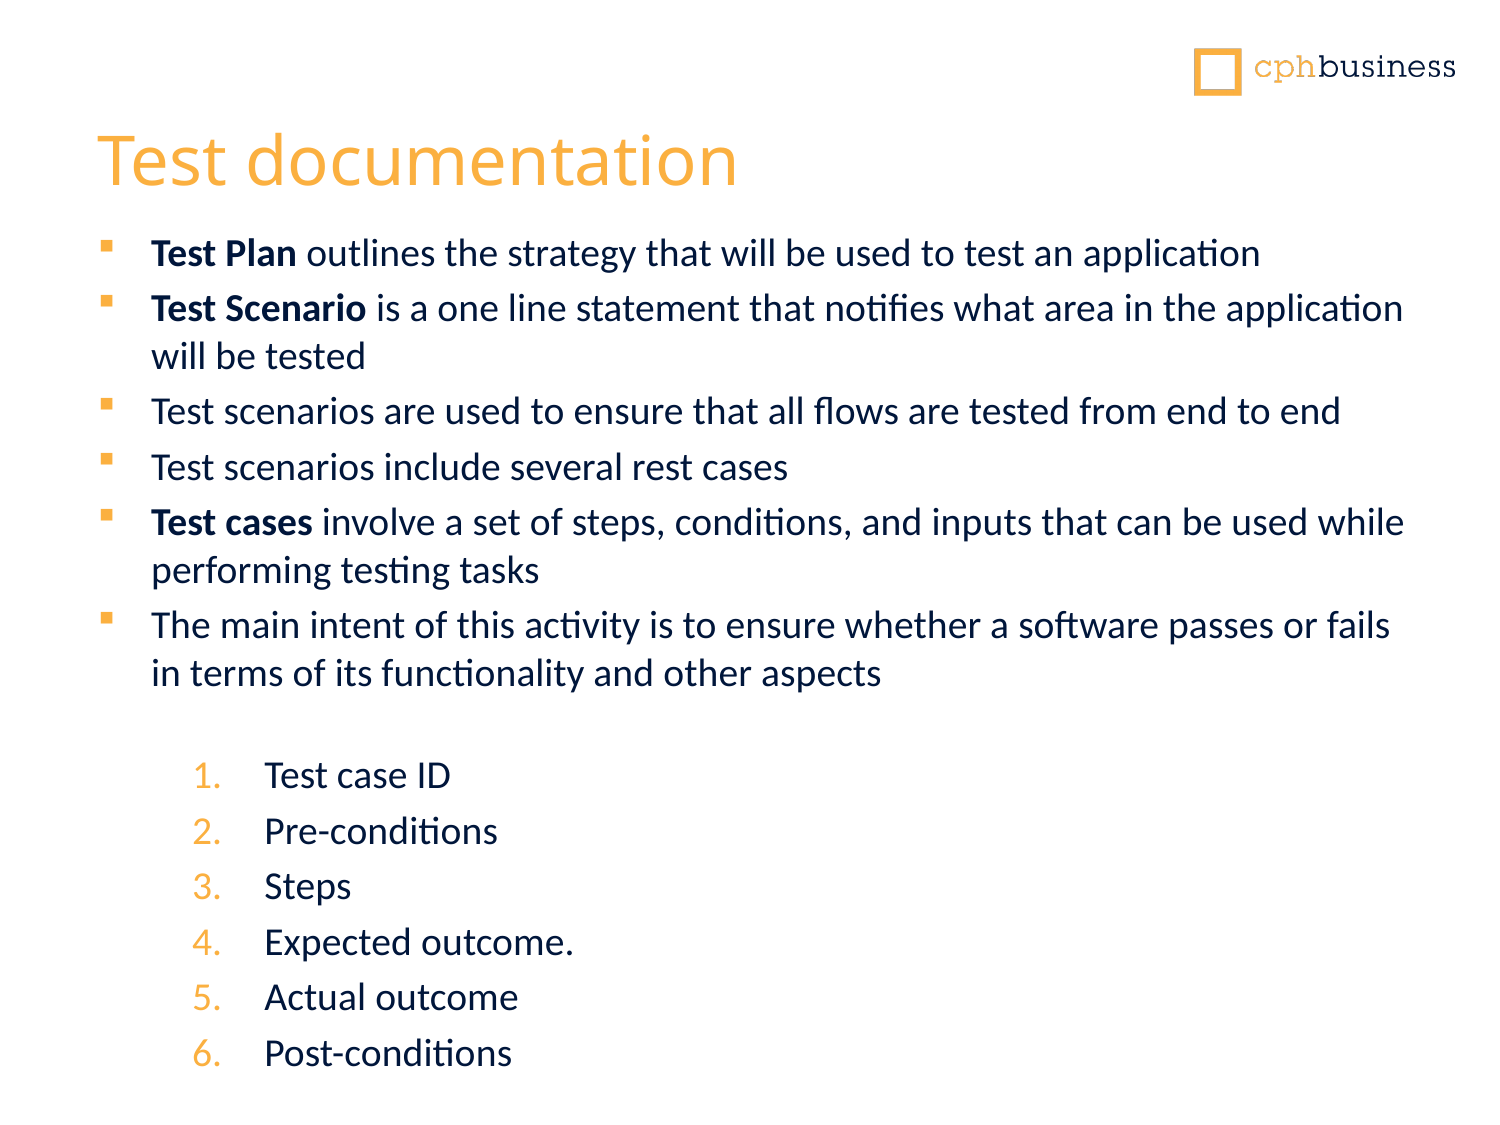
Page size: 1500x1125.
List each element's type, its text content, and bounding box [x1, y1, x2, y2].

list Test documentation [83, 109, 1411, 219]
picture [1147, 1, 1500, 143]
list Test Plan outlines the strategy that will be used to test an application Test Scenario is a one line statement that notifies what area in the application will be tested Test scenarios are used to ensure that all flows are tested from end to end Test scenarios include several rest cases Test cases involve a set of steps, conditions, and inputs that can be used while performing testing tasks The main intent of this activity is to ensure whether a software passes or fails in terms of its functionality and other aspects Test case ID Pre-conditions Steps Expected outcome. Actual outcome Post-conditions [83, 219, 1424, 1083]
